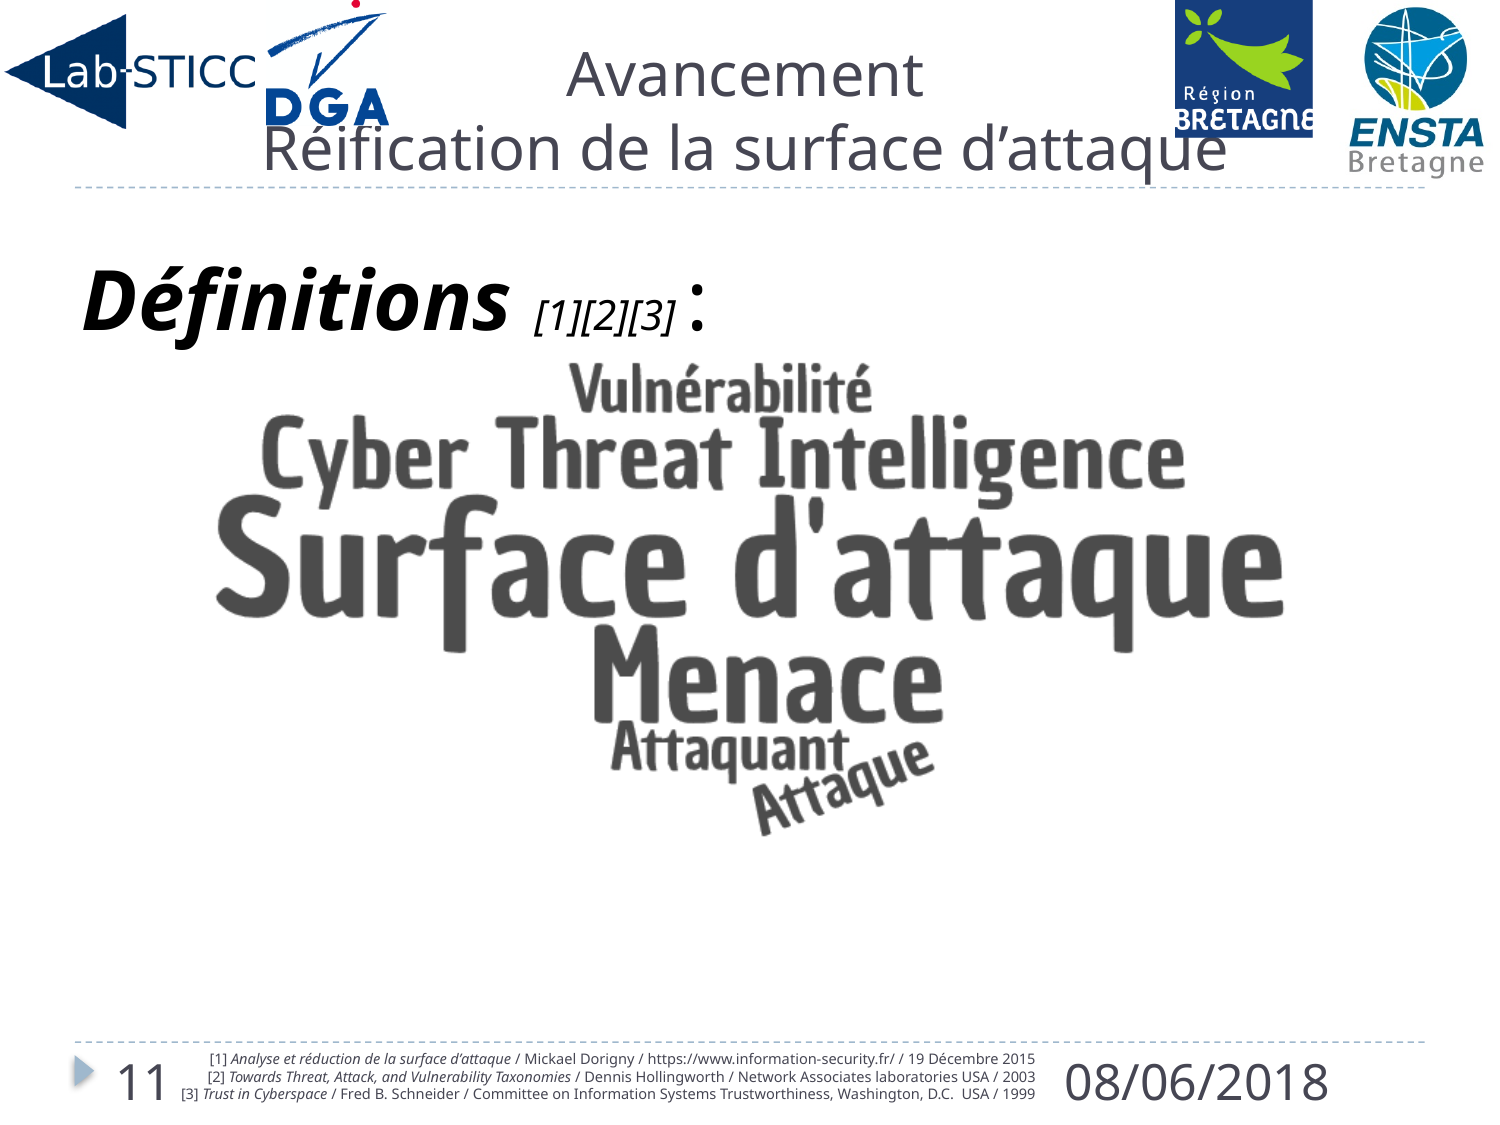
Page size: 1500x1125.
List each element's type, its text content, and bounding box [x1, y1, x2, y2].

picture [1174, 0, 1313, 138]
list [4, 13, 255, 129]
picture [266, 0, 389, 126]
title Avancement Réification de la surface d’attaque [70, 27, 1333, 190]
picture [1339, 0, 1493, 185]
picture [184, 355, 1293, 877]
footer [1] Analyse et réduction de la surface d’attaque / Mickael Dorigny / https://www.information-security.fr/ / 19 Décembre 2015 [2] Towards Threat, Attack, and Vulnerability Taxonomies / Dennis Hollingworth / Network Associates laboratories USA / 2003 [3] Trust in Cyberspace / Fred B. Schneider / Committee on Information Systems Trustworthiness, Washington, D.C. USA / 1999 [426, 1042, 1051, 1103]
slide_number 11 [100, 1042, 426, 1103]
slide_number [1051, 1042, 1426, 1103]
text_box Définitions [1][2][3] : [67, 239, 1447, 355]
